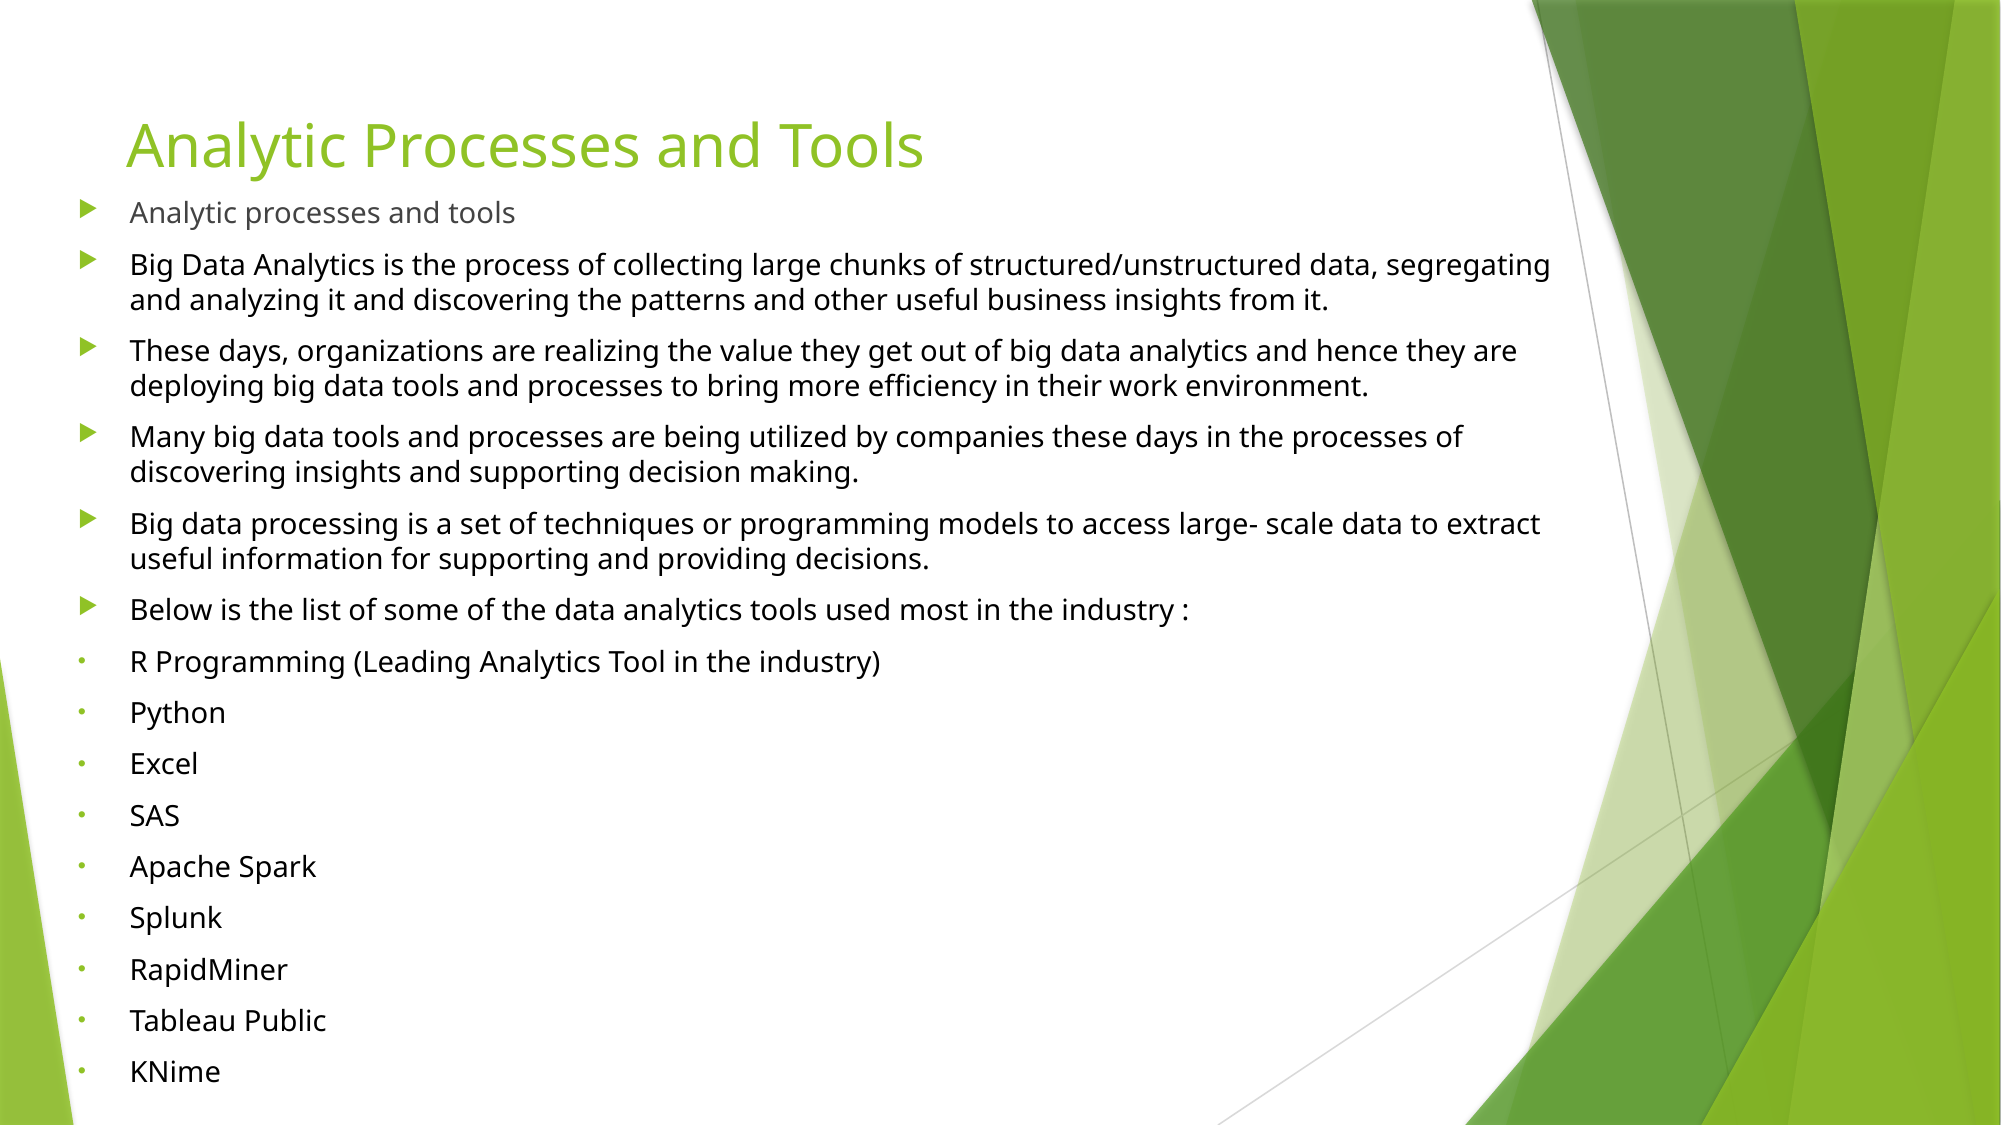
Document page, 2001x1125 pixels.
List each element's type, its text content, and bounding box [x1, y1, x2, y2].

title Analytic Processes and Tools [111, 99, 1522, 187]
list Analytic processes and tools Big Data Analytics is the process of collecting large chunks of structured/unstructured data, segregating and analyzing it and discovering the patterns and other useful business insights from it. These days, organizations are realizing the value they get out of big data analytics and hence they are deploying big data tools and processes to bring more efficiency in their work environment. Many big data tools and processes are being utilized by companies these days in the processes of discovering insights and supporting decision making. Big data processing is a set of techniques or programming models to access large- scale data to extract useful information for supporting and providing decisions. Below is the list of some of the data analytics tools used most in the industry : R Programming (Leading Analytics Tool in the industry) Python Excel SAS Apache Spark Splunk RapidMiner Tableau Public KNime [62, 187, 1600, 1102]
